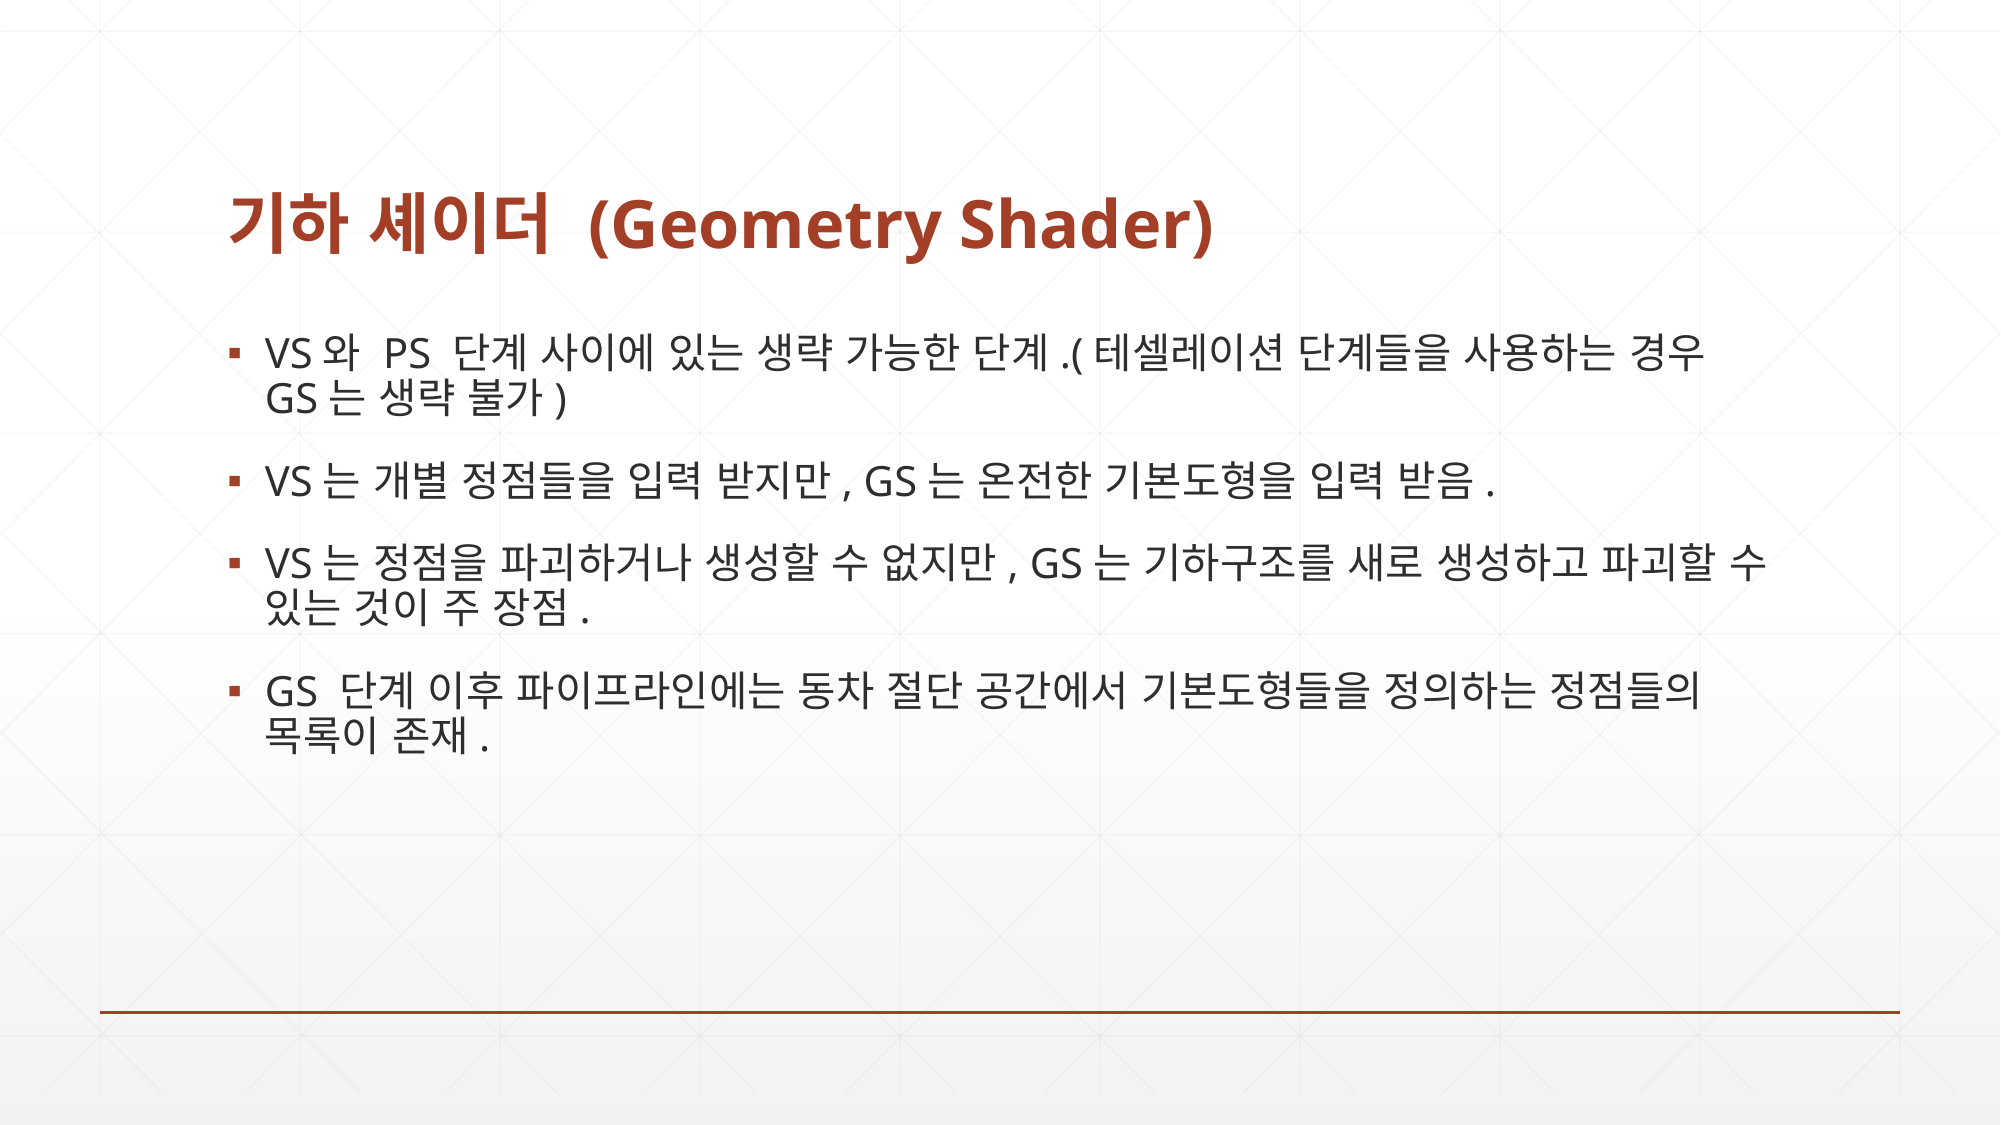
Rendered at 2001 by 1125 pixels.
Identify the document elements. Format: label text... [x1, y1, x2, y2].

title 기하 셰이더 (Geometry Shader) [212, 82, 1788, 271]
list VS와 PS 단계 사이에 있는 생략 가능한 단계.(테셀레이션 단계들을 사용하는 경우 GS는 생략 불가) VS는 개별 정점들을 입력 받지만, GS는 온전한 기본도형을 입력 받음. VS는 정점을 파괴하거나 생성할 수 없지만, GS는 기하구조를 새로 생성하고 파괴할 수 있는 것이 주 장점. GS 단계 이후 파이프라인에는 동차 절단 공간에서 기본도형들을 정의하는 정점들의 목록이 존재. [212, 324, 1788, 950]
